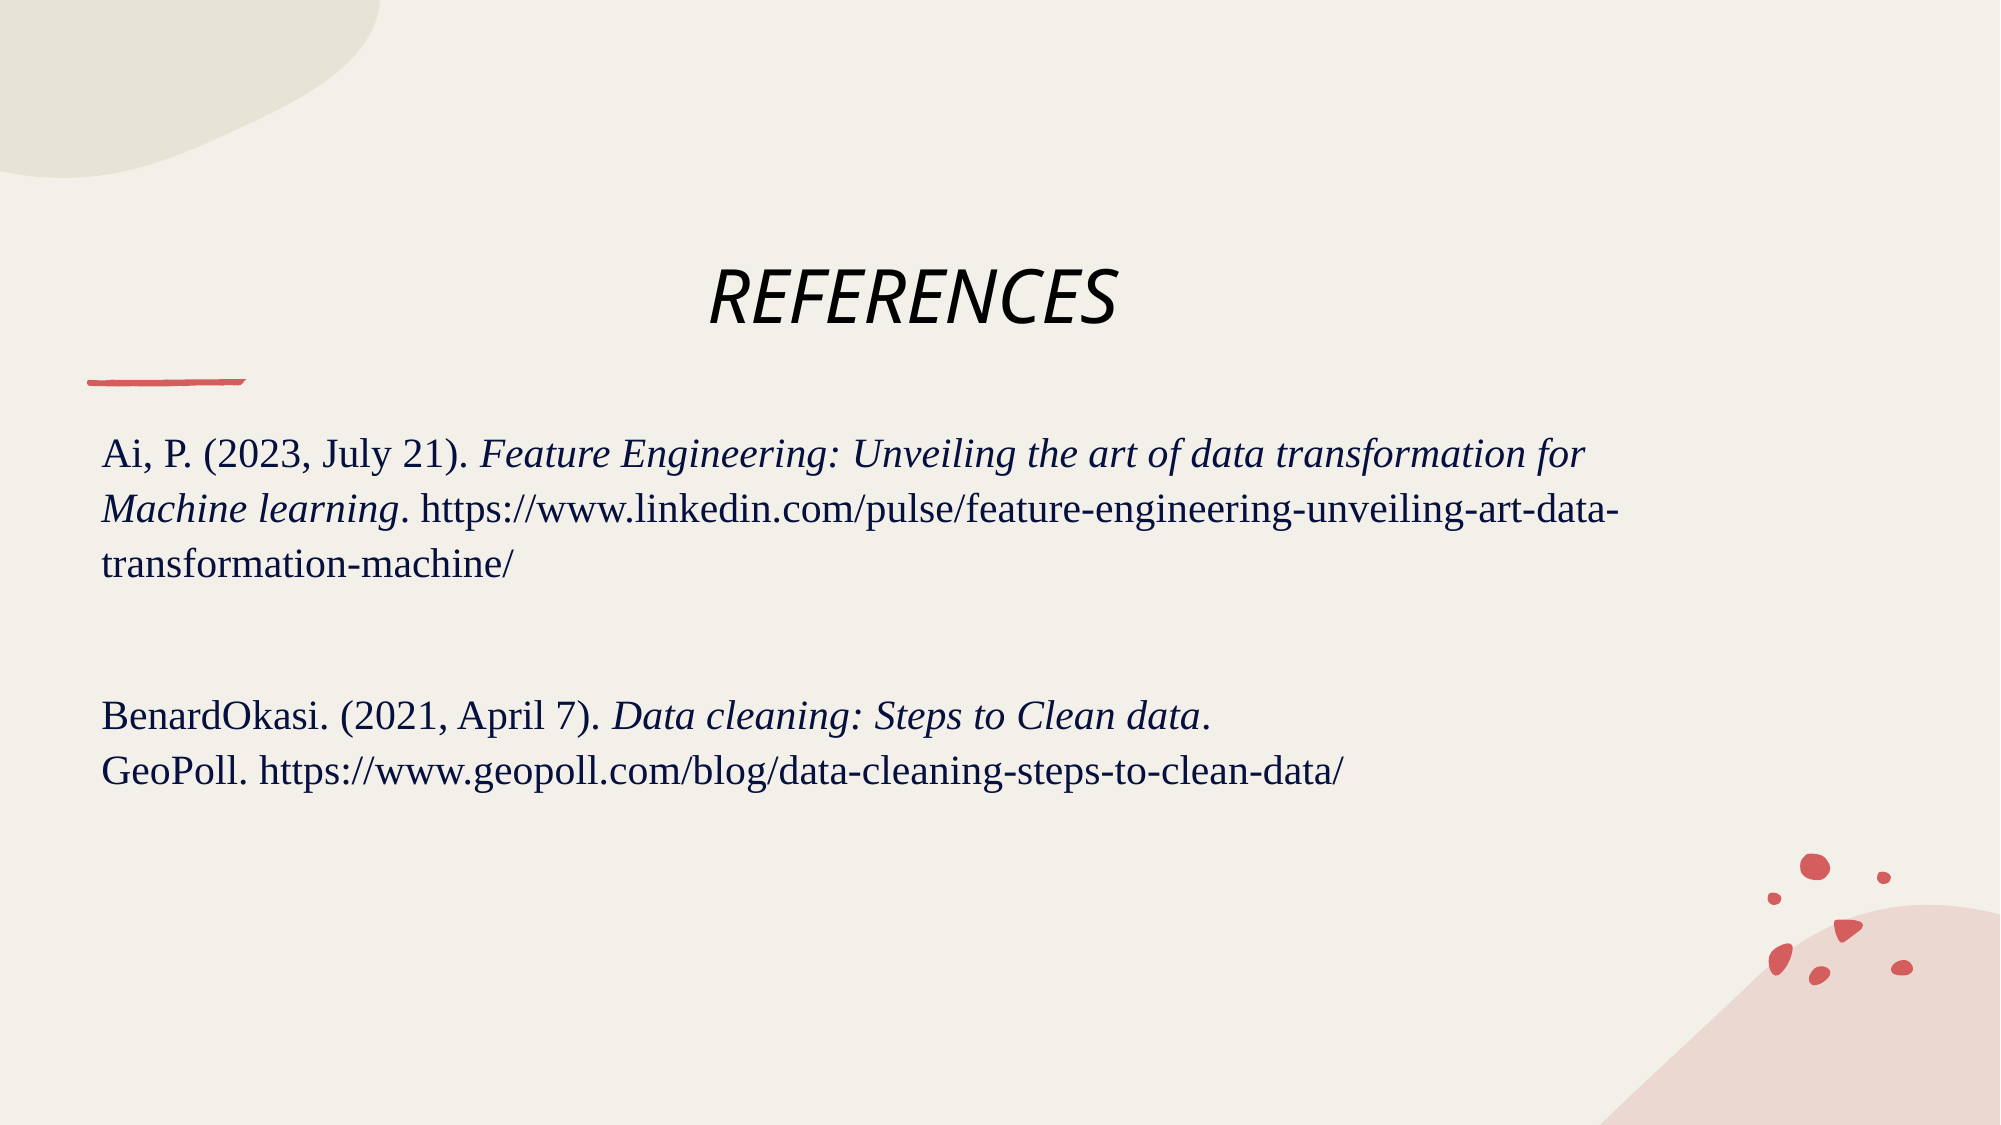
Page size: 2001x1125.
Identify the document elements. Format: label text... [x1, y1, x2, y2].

title REFERENCES [86, 129, 1740, 347]
list Ai, P. (2023, July 21). Feature Engineering: Unveiling the art of data transformation for Machine learning. https://www.linkedin.com/pulse/feature-engineering-unveiling-art-data-transformation-machine/ BenardOkasi. (2021, April 7). Data cleaning: Steps to Clean data. GeoPoll. https://www.geopoll.com/blog/data-cleaning-steps-to-clean-data/ [86, 413, 1740, 996]
